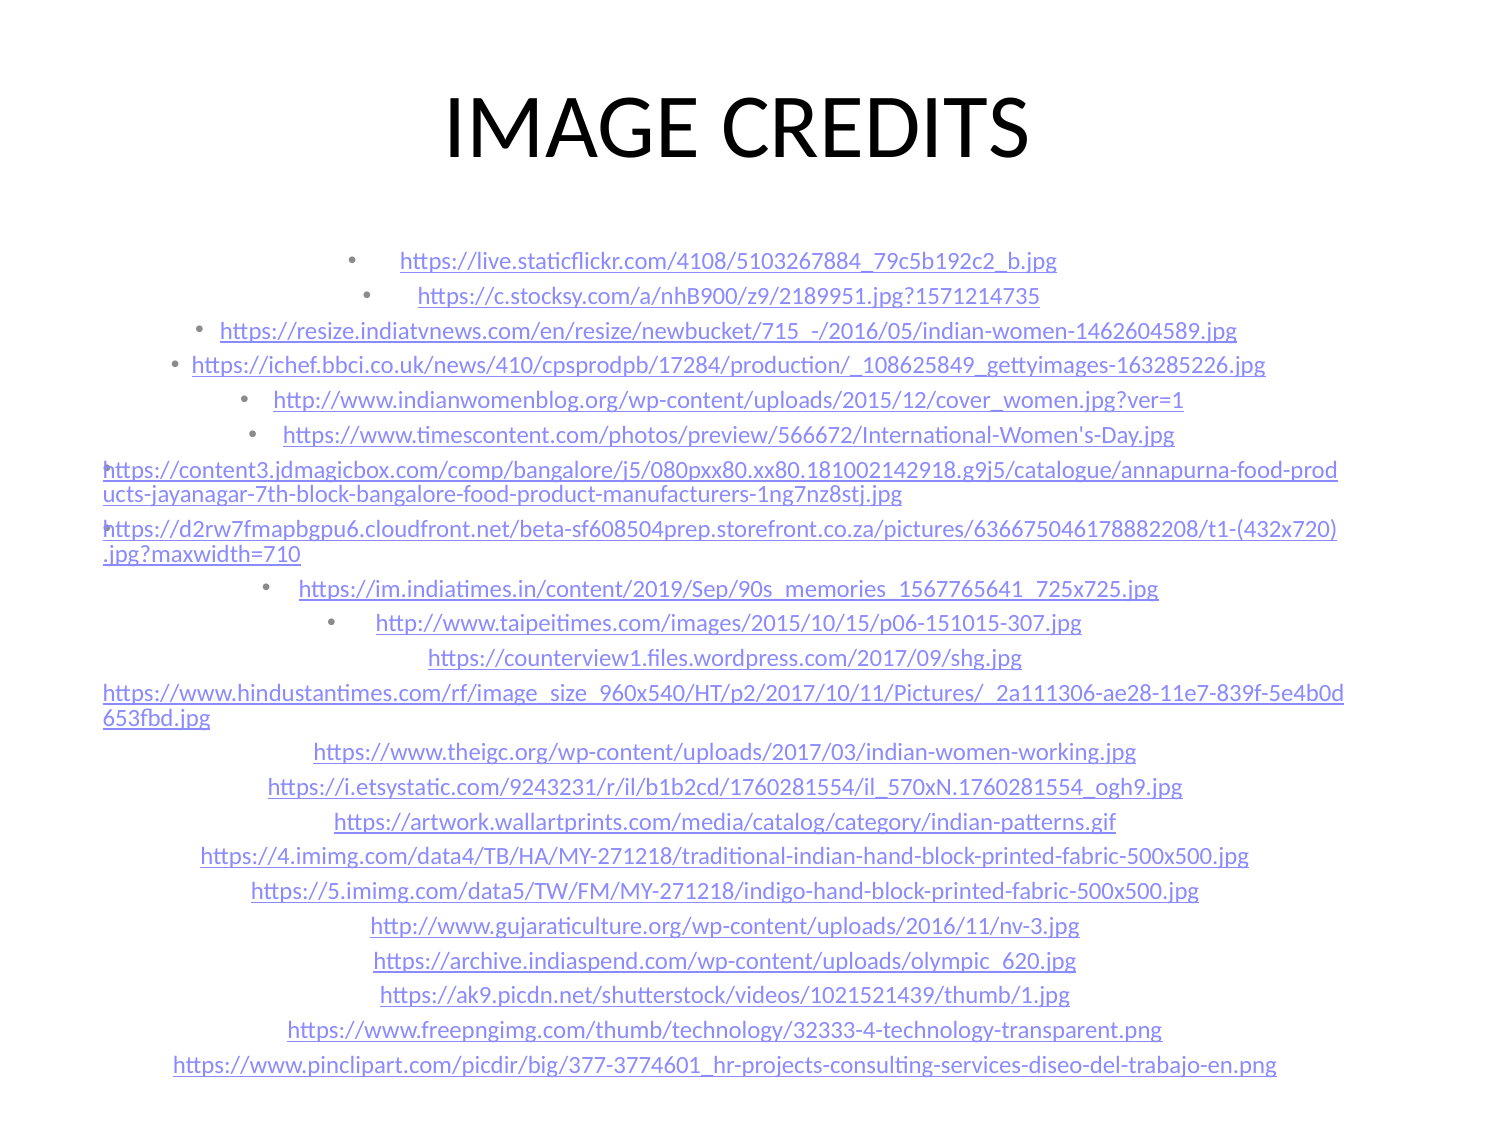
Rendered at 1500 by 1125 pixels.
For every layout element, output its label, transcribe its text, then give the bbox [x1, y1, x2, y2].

title IMAGE CREDITS [99, 0, 1375, 242]
subtitle https://live.staticflickr.com/4108/5103267884_79c5b192c2_b.jpg https://c.stocksy.com/a/nhB900/z9/2189951.jpg?1571214735 https://resize.indiatvnews.com/en/resize/newbucket/715_-/2016/05/indian-women-1462604589.jpg https://ichef.bbci.co.uk/news/410/cpsprodpb/17284/production/_108625849_gettyimages-163285226.jpg http://www.indianwomenblog.org/wp-content/uploads/2015/12/cover_women.jpg?ver=1 https://www.timescontent.com/photos/preview/566672/International-Women's-Day.jpg https://content3.jdmagicbox.com/comp/bangalore/j5/080pxx80.xx80.181002142918.g9j5/catalogue/annapurna-food-products-jayanagar-7th-block-bangalore-food-product-manufacturers-1ng7nz8stj.jpg https://d2rw7fmapbgpu6.cloudfront.net/beta-sf608504prep.storefront.co.za/pictures/636675046178882208/t1-(432x720).jpg?maxwidth=710 https://im.indiatimes.in/content/2019/Sep/90s_memories_1567765641_725x725.jpg http://www.taipeitimes.com/images/2015/10/15/p06-151015-307.jpg https://counterview1.files.wordpress.com/2017/09/shg.jpg https://www.hindustantimes.com/rf/image_size_960x540/HT/p2/2017/10/11/Pictures/_2a111306-ae28-11e7-839f-5e4b0d653fbd.jpg https://www.theigc.org/wp-content/uploads/2017/03/indian-women-working.jpg https://i.etsystatic.com/9243231/r/il/b1b2cd/1760281554/il_570xN.1760281554_ogh9.jpg https://artwork.wallartprints.com/media/catalog/category/indian-patterns.gif https://4.imimg.com/data4/TB/HA/MY-271218/traditional-indian-hand-block-printed-fabric-500x500.jpg https://5.imimg.com/data5/TW/FM/MY-271218/indigo-hand-block-printed-fabric-500x500.jpg http://www.gujaraticulture.org/wp-content/uploads/2016/11/nv-3.jpg https://archive.indiaspend.com/wp-content/uploads/olympic_620.jpg https://ak9.picdn.net/shutterstock/videos/1021521439/thumb/1.jpg https://www.freepngimg.com/thumb/technology/32333-4-technology-transparent.png https://www.pinclipart.com/picdir/big/377-3774601_hr-projects-consulting-services-diseo-del-trabajo-en.png [87, 237, 1363, 1013]
